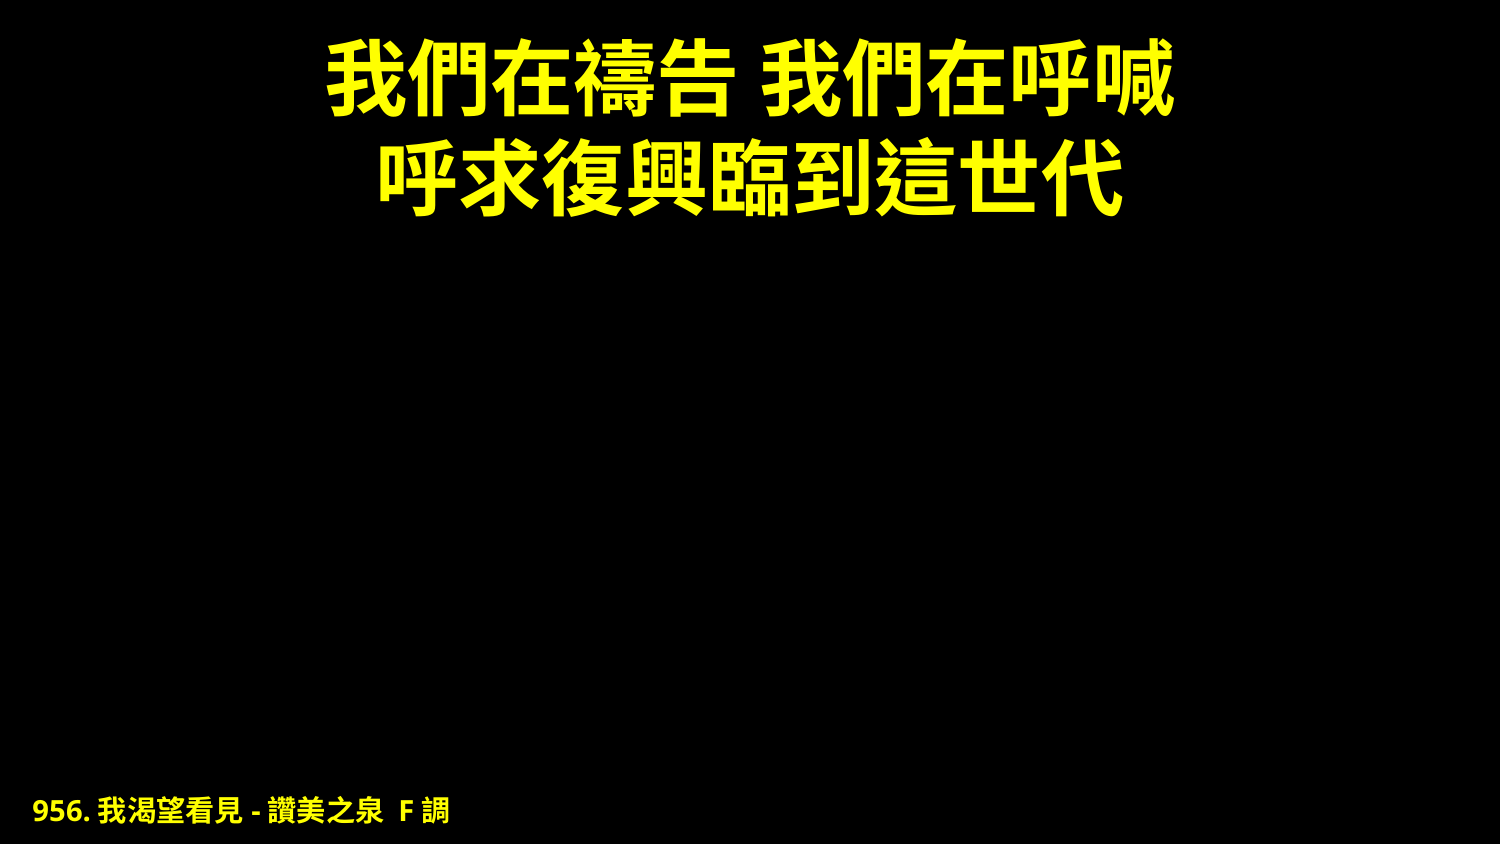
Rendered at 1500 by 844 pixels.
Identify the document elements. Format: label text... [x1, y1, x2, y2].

text_box 956.我渴望看見-讚美之泉 F調 [17, 784, 774, 835]
title 我們在禱告 我們在呼喊 呼求復興臨到這世代 [0, 55, 1500, 197]
